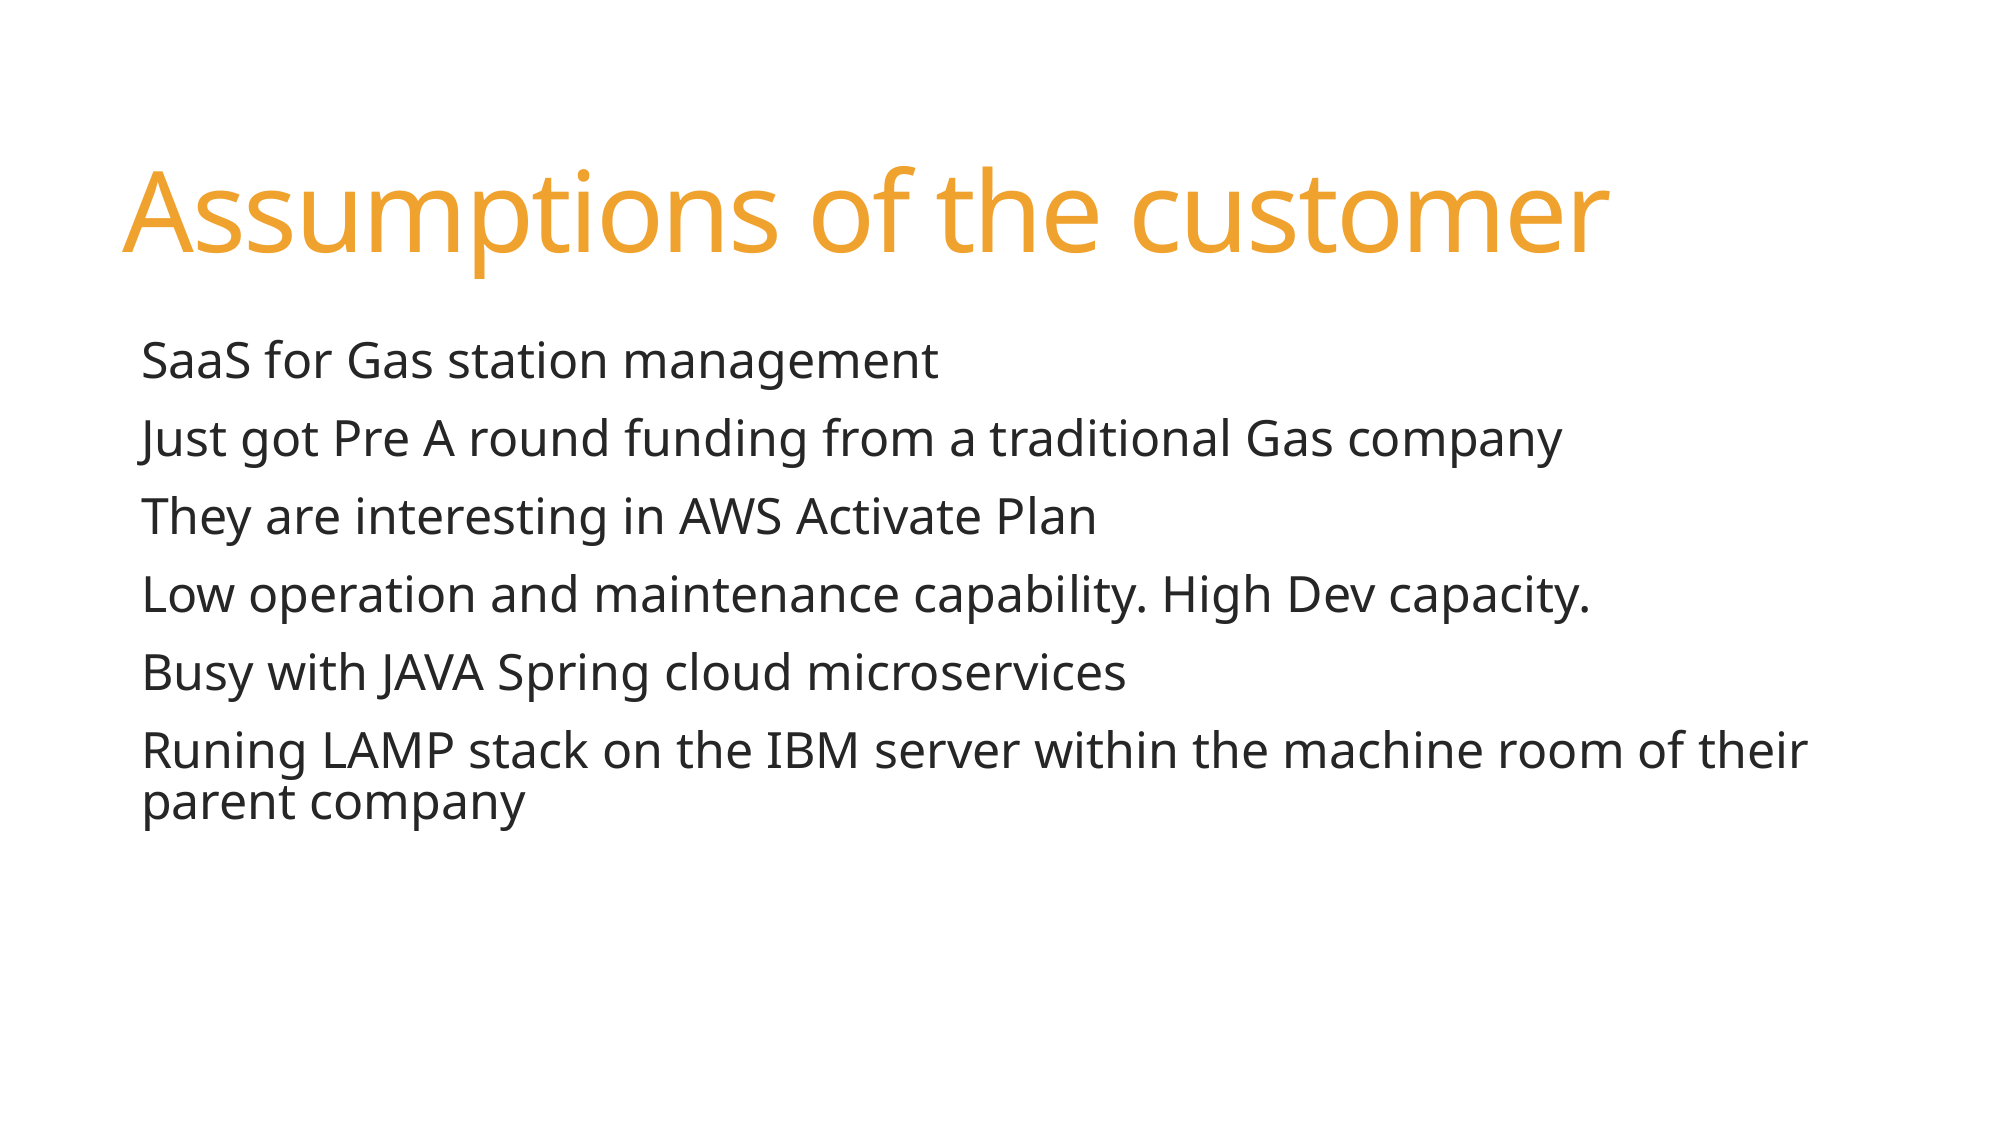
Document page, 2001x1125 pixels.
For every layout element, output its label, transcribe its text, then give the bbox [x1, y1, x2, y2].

title Assumptions of the customer [107, 81, 1875, 354]
list SaaS for Gas station management Just got Pre A round funding from a traditional Gas company They are interesting in AWS Activate Plan Low operation and maintenance capability. High Dev capacity. Busy with JAVA Spring cloud microservices Runing LAMP stack on the IBM server within the machine room of their parent company [111, 329, 1876, 948]
